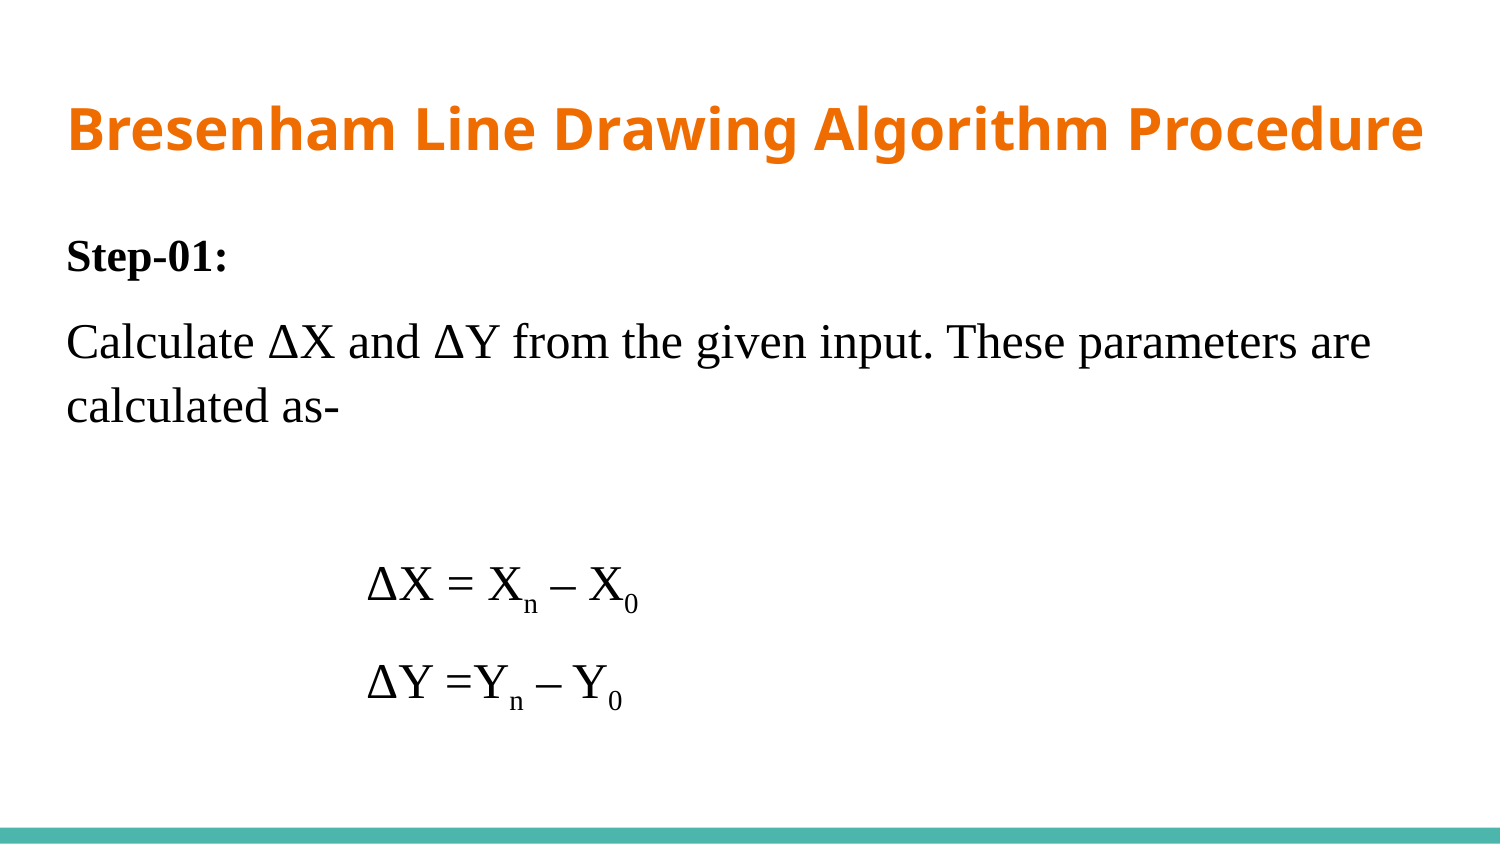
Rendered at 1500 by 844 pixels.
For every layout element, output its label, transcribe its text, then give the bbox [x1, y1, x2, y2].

list Step-01: Calculate ΔX and ΔY from the given input. These parameters are calculated as- ΔX = Xn – X0 ΔY =Yn – Y0 [51, 207, 1449, 750]
slide_number [1389, 764, 1480, 830]
title Bresenham Line Drawing Algorithm Procedure [51, 72, 1449, 189]
